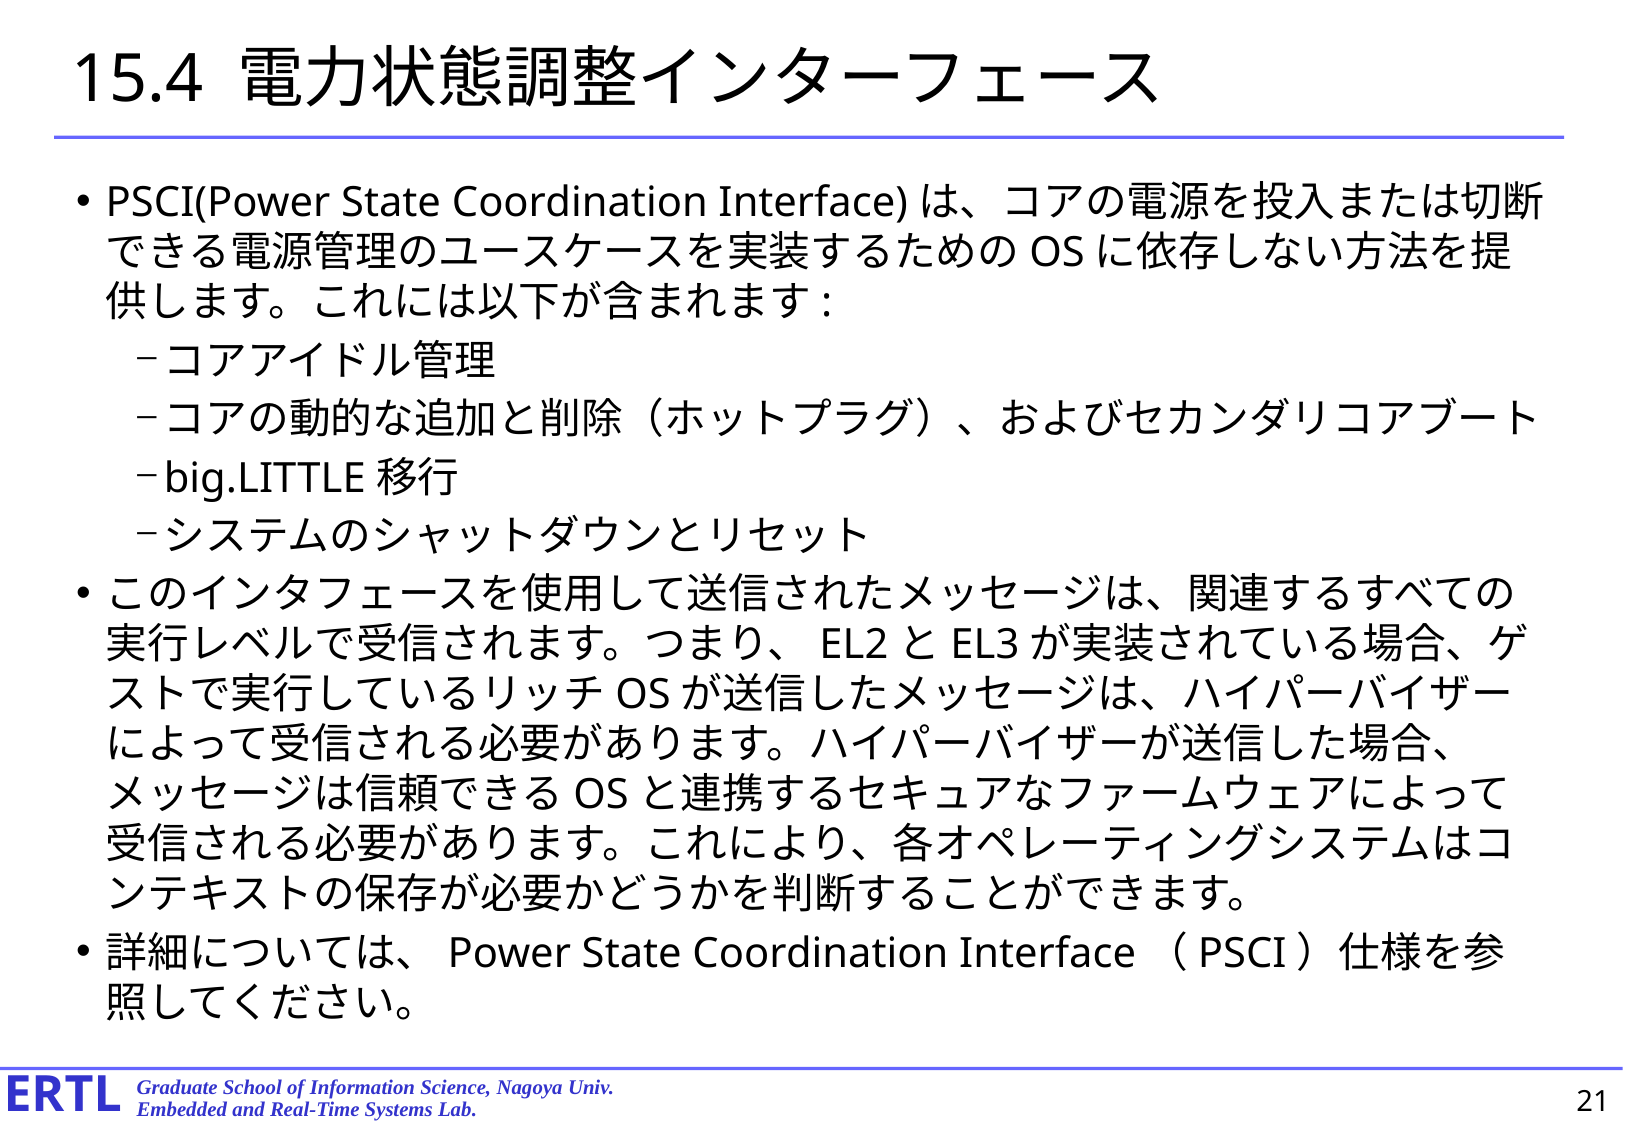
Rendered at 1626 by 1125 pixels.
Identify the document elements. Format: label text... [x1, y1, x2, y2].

title 15.4 電力状態調整インターフェース [56, 37, 1504, 113]
slide_number 21 [1286, 1074, 1625, 1125]
list PSCI(Power State Coordination Interface)は、コアの電源を投入または切断できる電源管理のユースケースを実装するためのOSに依存しない方法を提供します。これには以下が含まれます: コアアイドル管理 コアの動的な追加と削除（ホットプラグ）、およびセカンダリコアブート big.LITTLE移行 システムのシャットダウンとリセット このインタフェースを使用して送信されたメッセージは、関連するすべての実行レベルで受信されます。つまり、EL2とEL3が実装されている場合、ゲストで実行しているリッチOSが送信したメッセージは、ハイパーバイザーによって受信される必要があります。ハイパーバイザーが送信した場合、メッセージは信頼できるOSと連携するセキュアなファームウェアによって受信される必要があります。これにより、各オペレーティングシステムはコンテキストの保存が必要かどうかを判断することができます。 詳細については、Power State Coordination Interface（PSCI）仕様を参照してください。 [60, 167, 1560, 1039]
